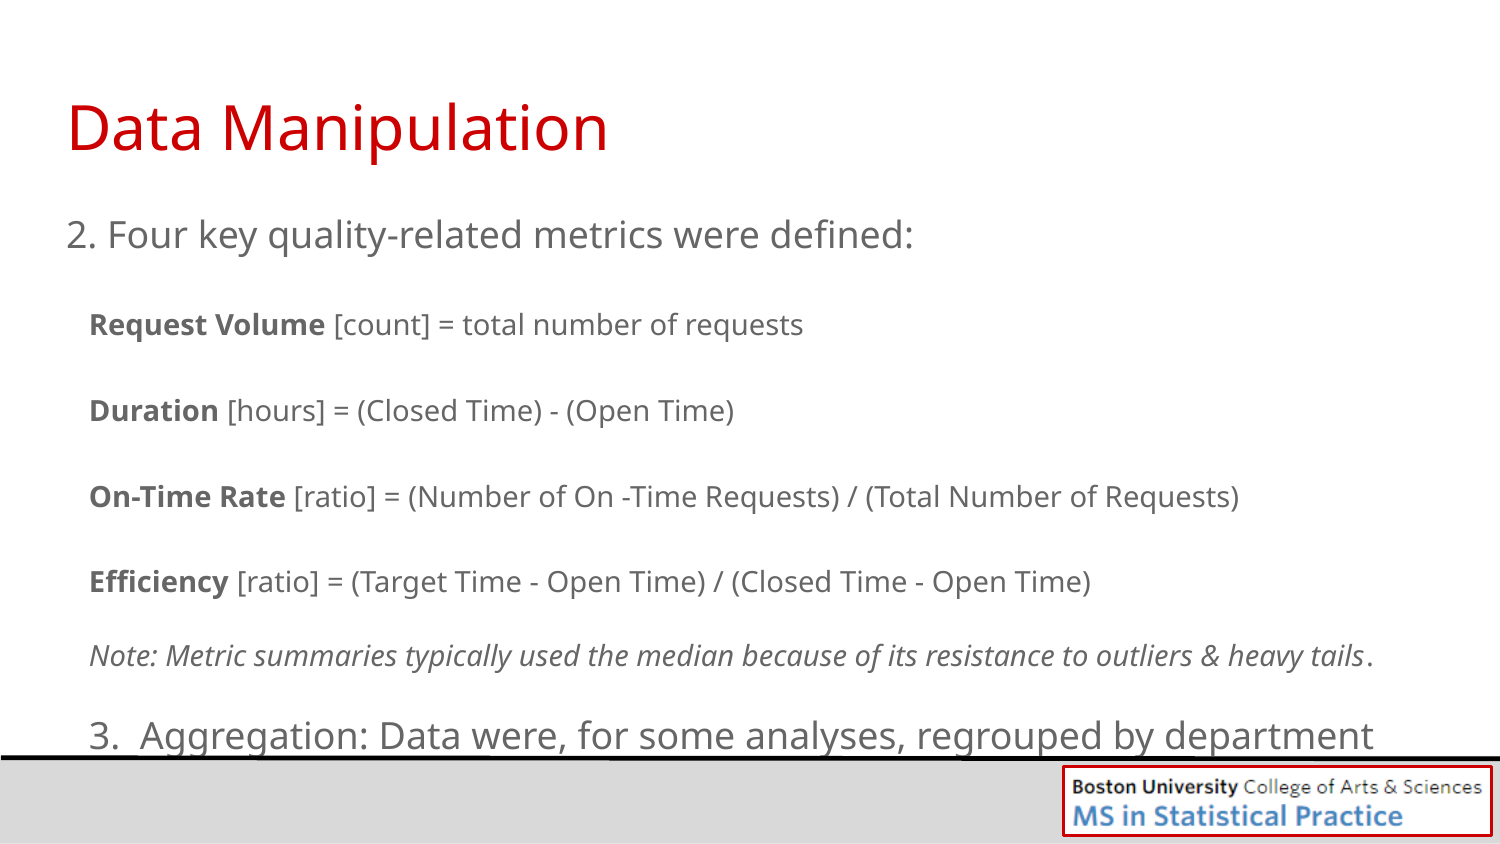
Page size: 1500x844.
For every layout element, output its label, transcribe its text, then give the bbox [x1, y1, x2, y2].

list 2. Four key quality-related metrics were defined: Request Volume [count] = total number of requests Duration [hours] = (Closed Time) - (Open Time) On-Time Rate [ratio] = (Number of On -Time Requests) / (Total Number of Requests) Efficiency [ratio] = (Target Time - Open Time) / (Closed Time - Open Time) Note: Metric summaries typically used the median because of its resistance to outliers & heavy tails. 3. Aggregation: Data were, for some analyses, regrouped by department and neighborhood. [51, 189, 1449, 750]
title Data Manipulation [51, 72, 1449, 167]
text_box [0, 766, 1500, 844]
picture [1064, 768, 1491, 835]
